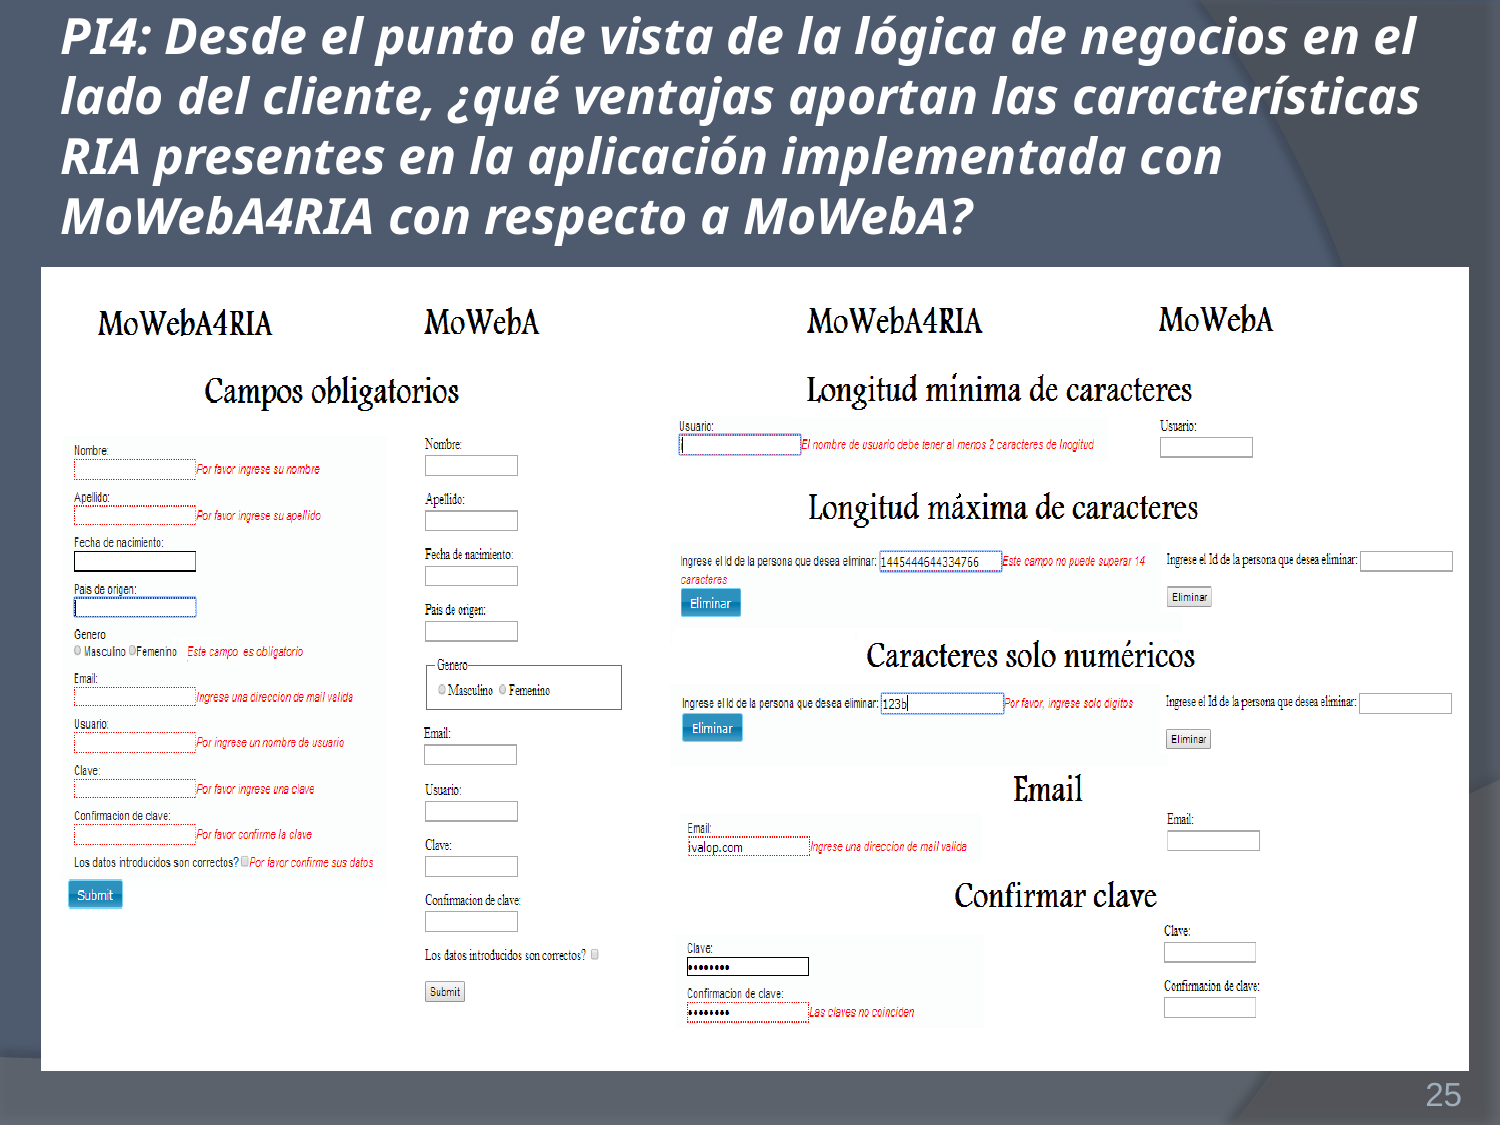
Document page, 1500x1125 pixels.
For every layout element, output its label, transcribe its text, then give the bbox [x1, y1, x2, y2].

slide_number 25 [1337, 1080, 1463, 1114]
title PI4: Desde el punto de vista de la lógica de negocios en el lado del cliente, ¿qué ventajas aportan las características RIA presentes en la aplicación implementada con MoWebA4RIA con respecto a MoWebA? [53, 66, 1436, 244]
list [41, 266, 1470, 1071]
